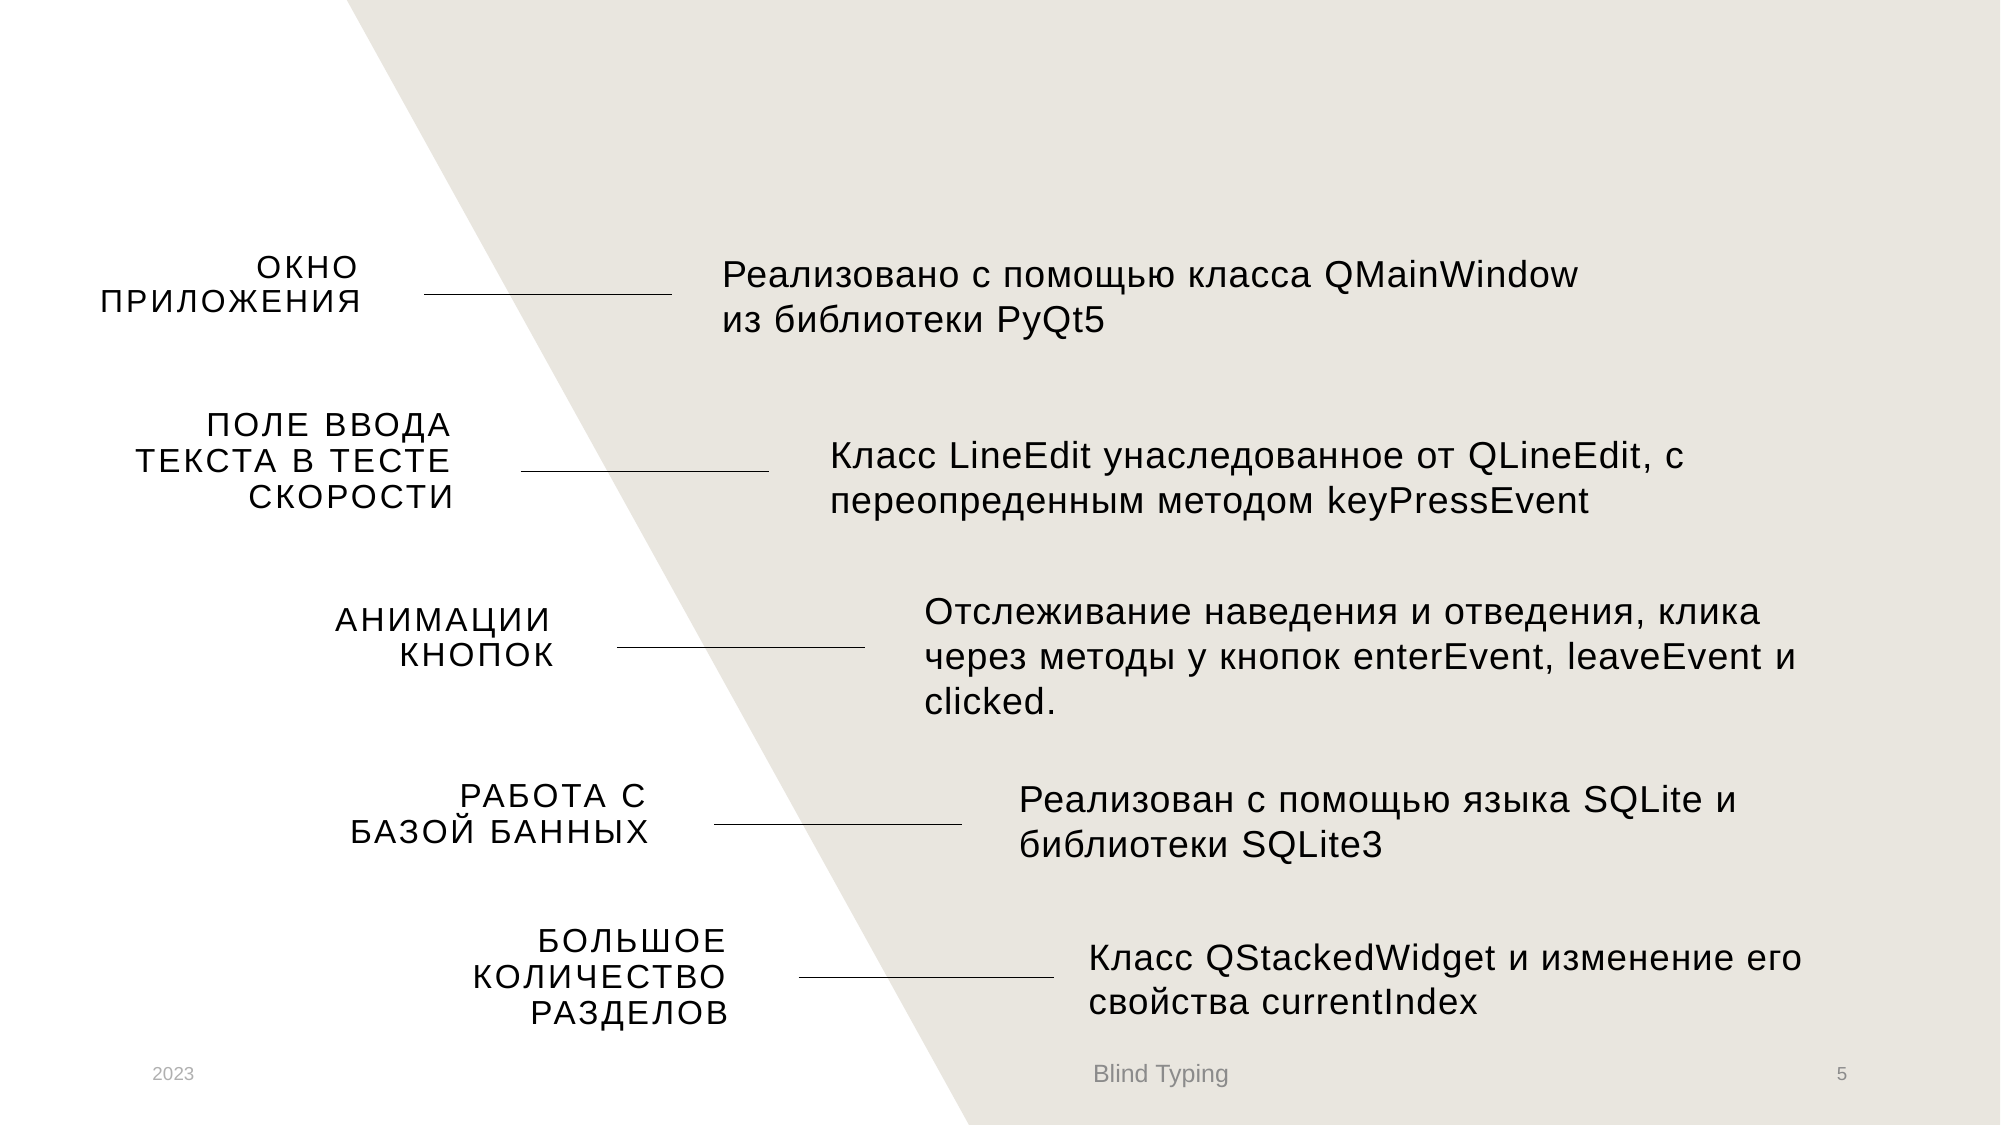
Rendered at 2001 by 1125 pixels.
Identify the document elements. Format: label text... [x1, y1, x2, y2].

text_box Большое количество разделов [392, 935, 744, 1021]
list Окно приложения [24, 242, 376, 328]
text_box Класс QStackedWidget и изменение его свойства currentIndex [1073, 926, 1983, 1030]
list Реализован с помощью языка SQLite и библиотеки SQLite3 [1003, 767, 1870, 890]
slide_number 2023 [137, 1042, 588, 1103]
list Отслеживание наведения и отведения, клика через методы у кнопок enterEvent, leaveEvent и clicked. [909, 579, 1818, 735]
slide_number 5 [1773, 1042, 1863, 1103]
footer Blind Typing [1013, 1042, 1310, 1103]
list Анимации кнопок [216, 596, 568, 681]
list Поле ввода текста в тесте скорости [117, 419, 469, 504]
list Реализовано с помощью класса QMainWindow из библиотеки PyQt5 [707, 242, 1616, 367]
list Работа с базой банных [312, 772, 664, 858]
list Класс LineEdit унаследованное от QLineEdit, с переопреденным методом keyPressEvent [814, 423, 1724, 548]
